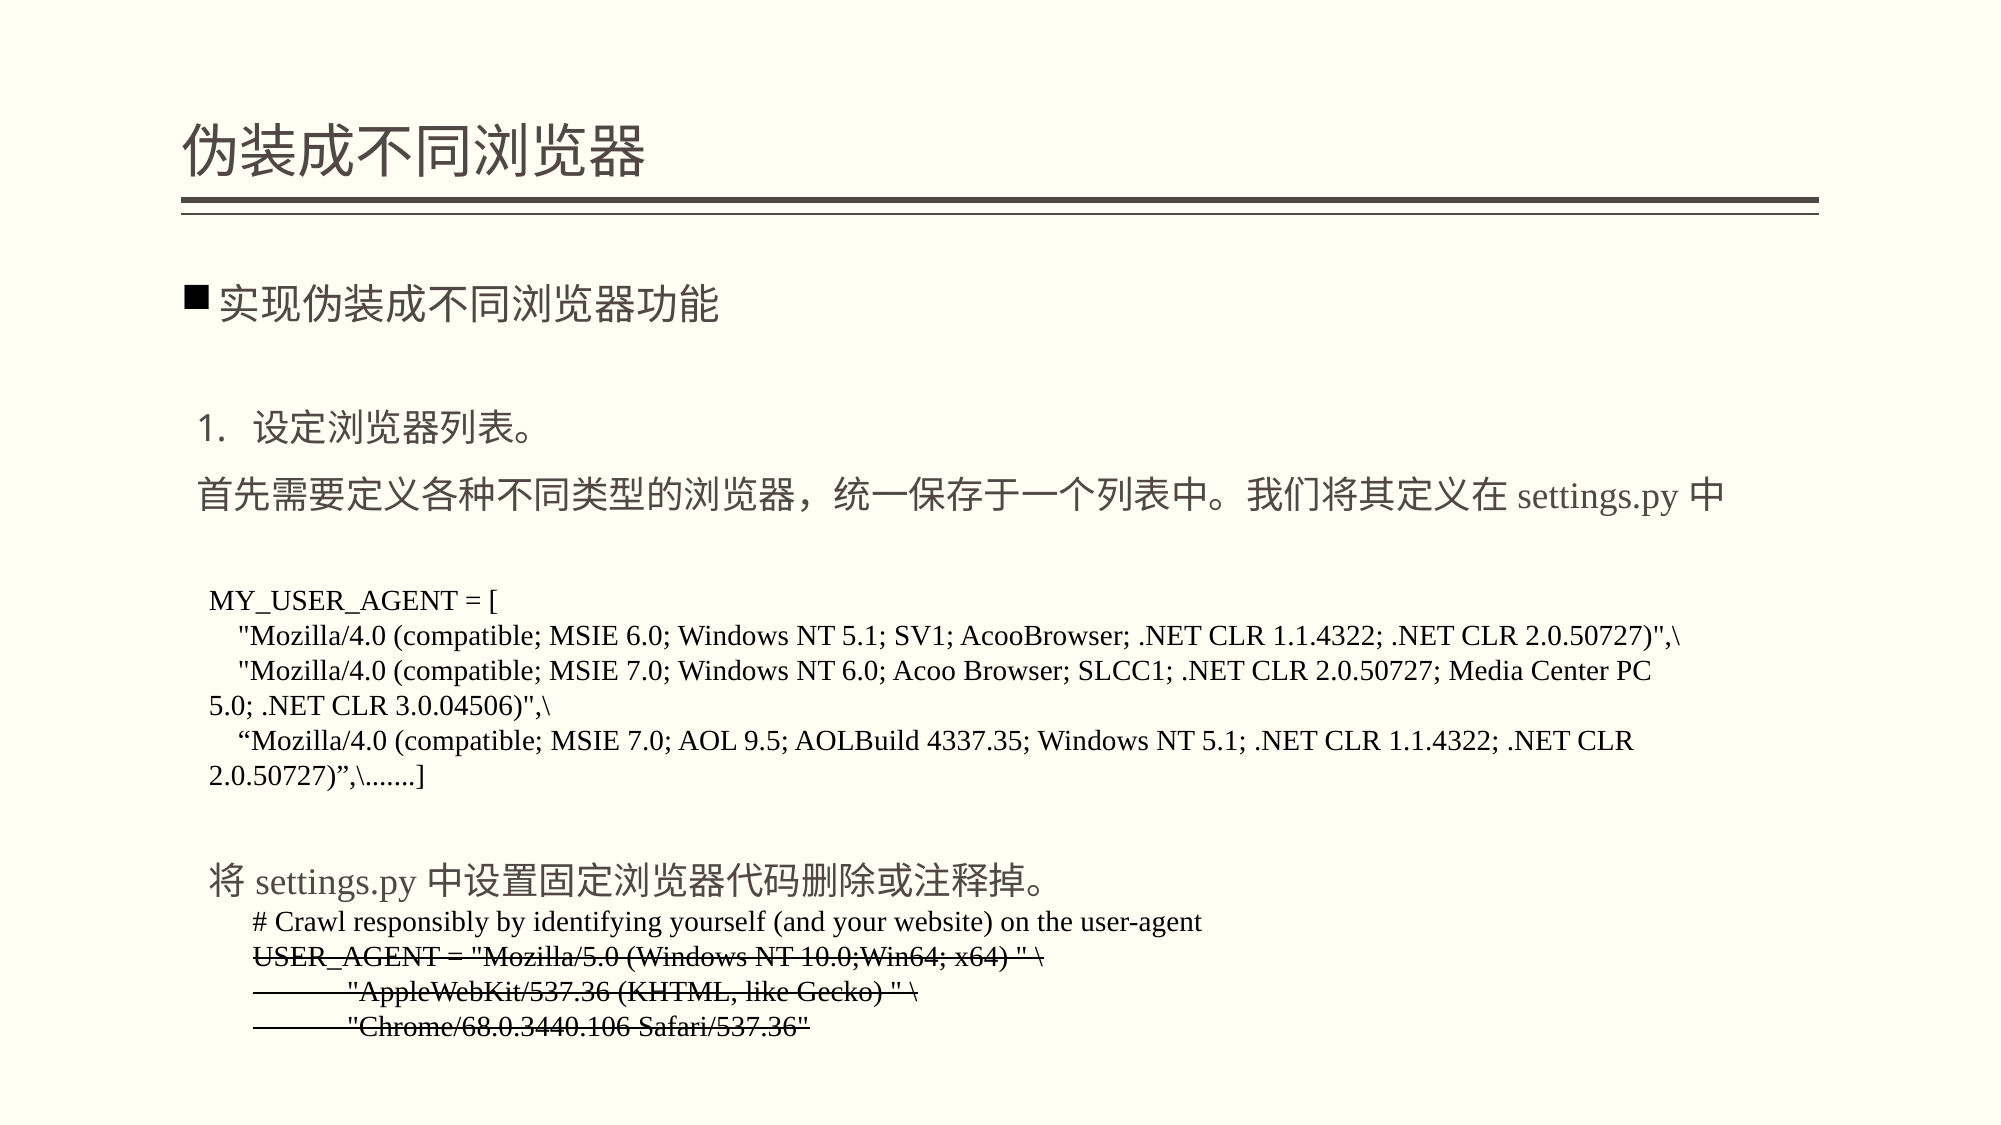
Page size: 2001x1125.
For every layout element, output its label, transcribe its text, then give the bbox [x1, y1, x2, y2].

text_box 设定浏览器列表。 首先需要定义各种不同类型的浏览器，统一保存于一个列表中。我们将其定义在settings.py中 [181, 374, 1837, 524]
text_box 将settings.py中设置固定浏览器代码删除或注释掉。 # Crawl responsibly by identifying yourself (and your website) on the user-agent USER_AGENT = "Mozilla/5.0 (Windows NT 10.0;Win64; x64) " \ "AppleWebKit/537.36 (KHTML, like Gecko) " \ "Chrome/68.0.3440.106 Safari/537.36" [150, 843, 1806, 1050]
list 实现伪装成不同浏览器功能 [181, 262, 988, 363]
text_box MY_USER_AGENT = [ "Mozilla/4.0 (compatible; MSIE 6.0; Windows NT 5.1; SV1; AcooBrowser; .NET CLR 1.1.4322; .NET CLR 2.0.50727)",\ "Mozilla/4.0 (compatible; MSIE 7.0; Windows NT 6.0; Acoo Browser; SLCC1; .NET CLR 2.0.50727; Media Center PC 5.0; .NET CLR 3.0.04506)",\ “Mozilla/4.0 (compatible; MSIE 7.0; AOL 9.5; AOLBuild 4337.35; Windows NT 5.1; .NET CLR 1.1.4322; .NET CLR 2.0.50727)”,\.......] [150, 574, 1732, 799]
title 伪装成不同浏览器 [181, 12, 1819, 193]
